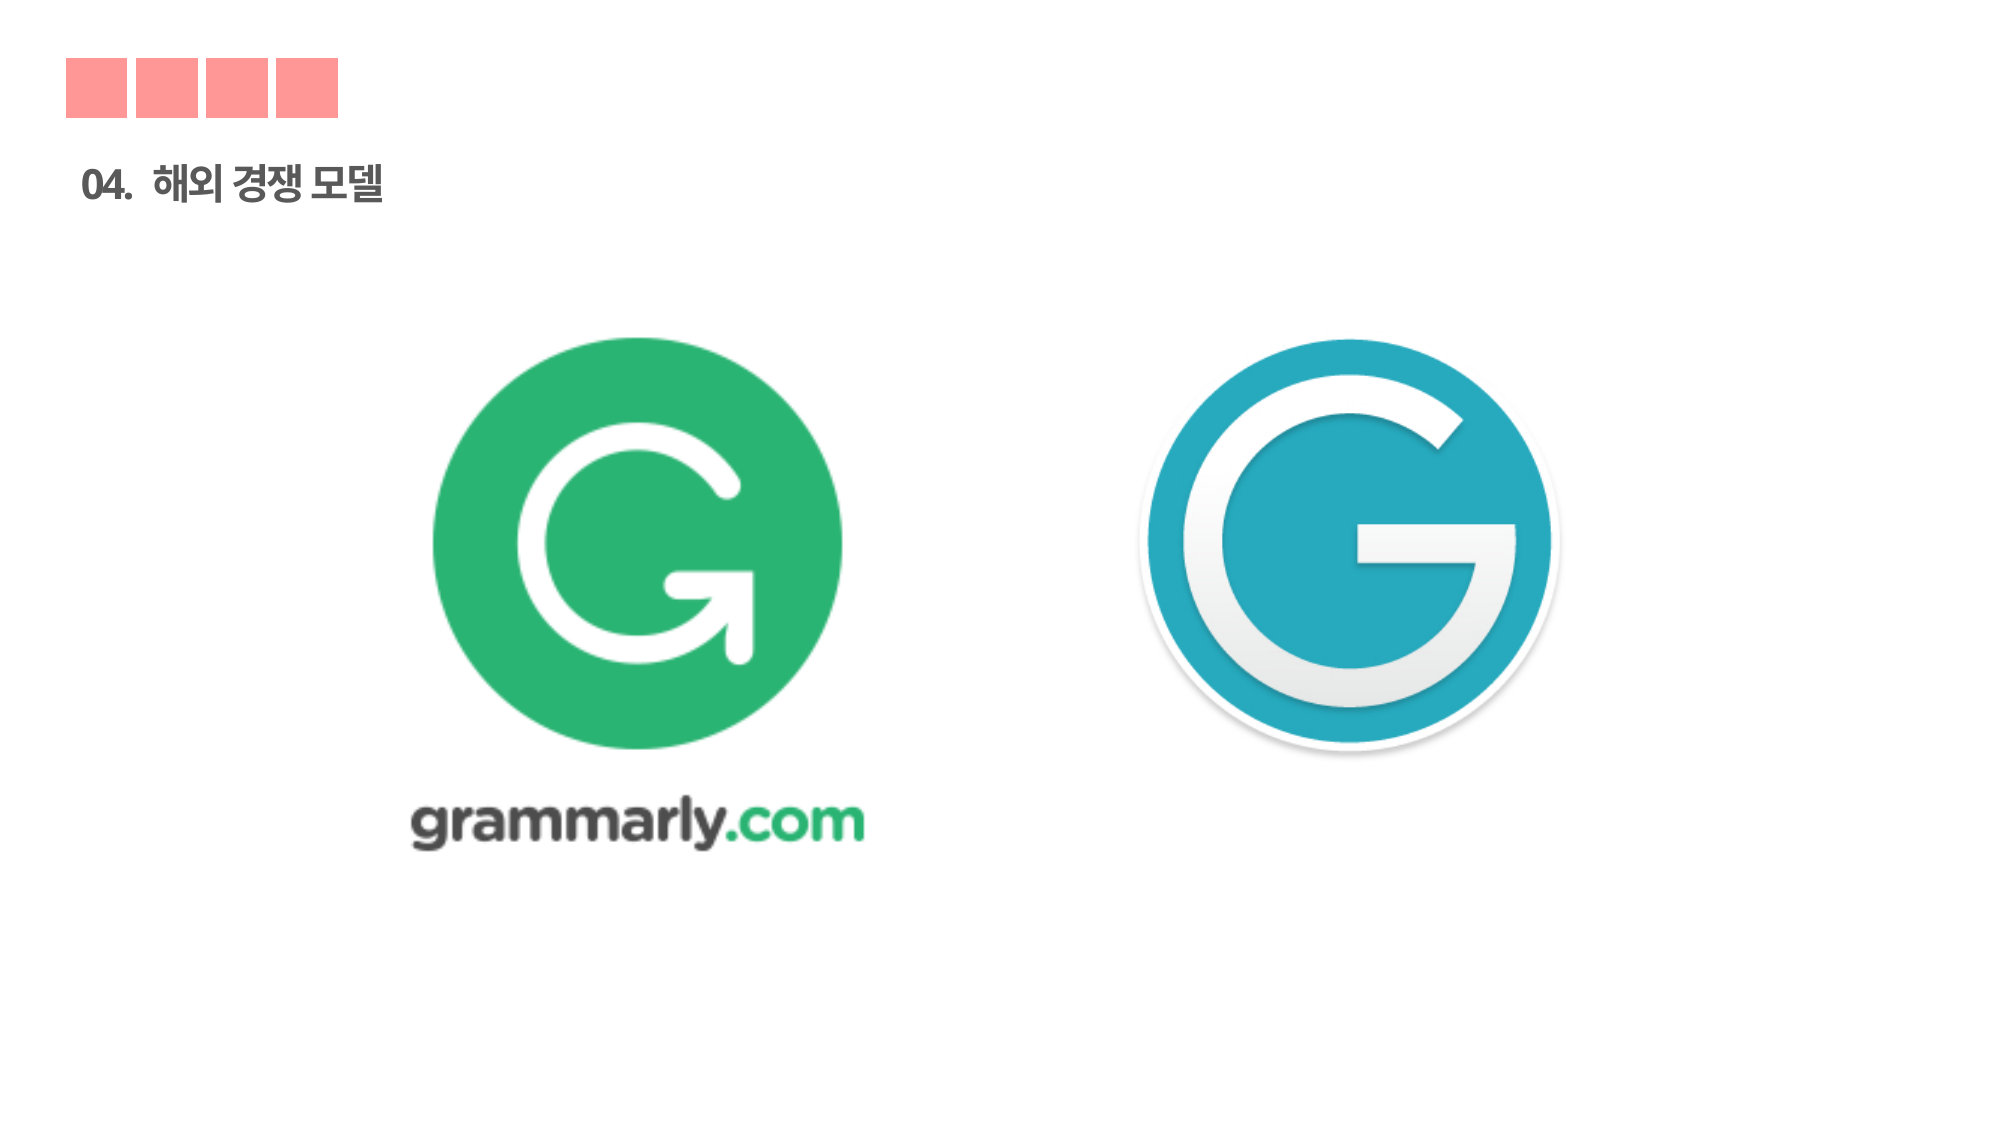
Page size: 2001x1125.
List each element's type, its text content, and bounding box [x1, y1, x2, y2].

text_box 04. 해외 경쟁 모델 [66, 150, 526, 216]
text_box [135, 57, 198, 118]
text_box [65, 57, 128, 118]
text_box [206, 57, 268, 118]
text_box [276, 57, 338, 118]
picture [1134, 331, 1566, 763]
picture [337, 295, 942, 900]
